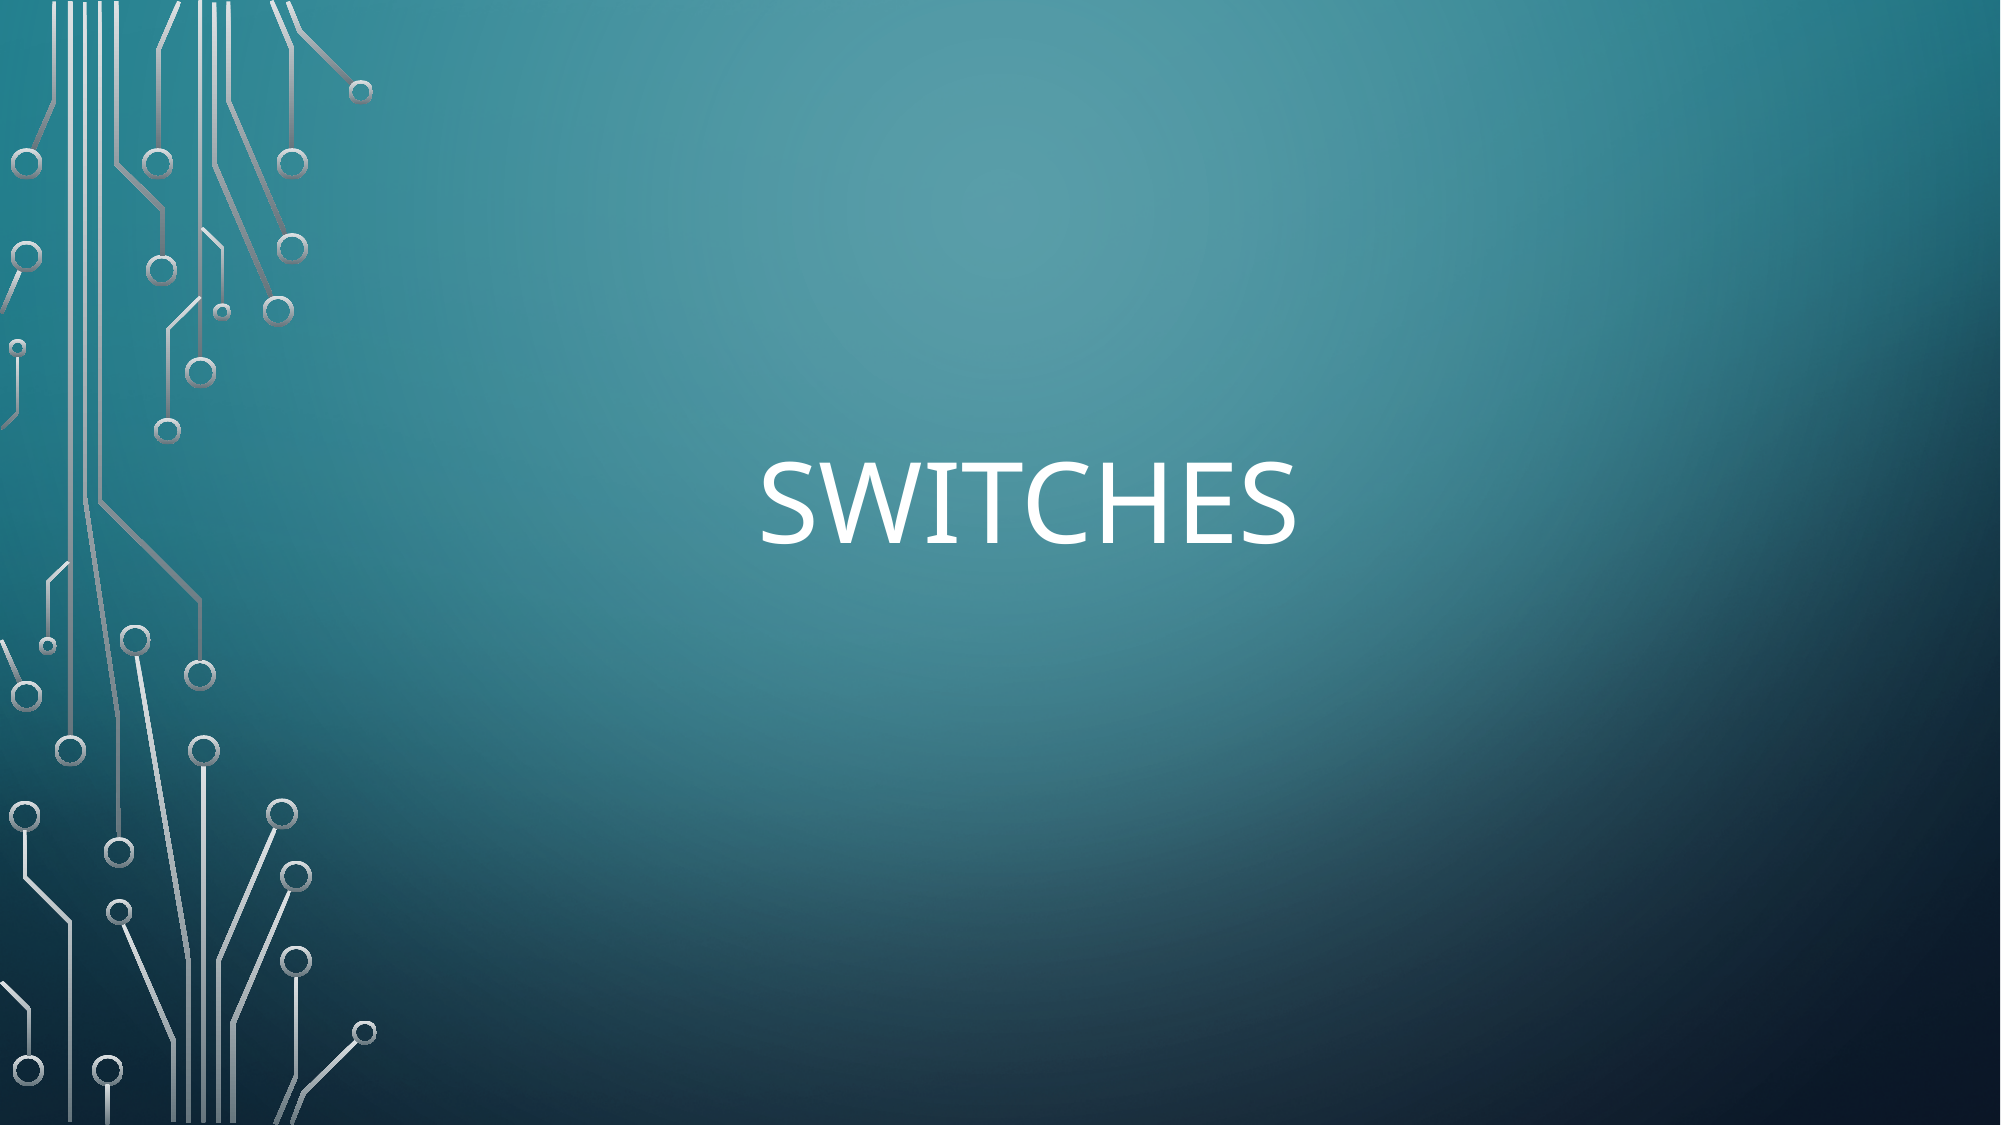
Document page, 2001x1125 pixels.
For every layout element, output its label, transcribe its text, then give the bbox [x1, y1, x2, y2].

title Switches [307, 184, 1750, 576]
